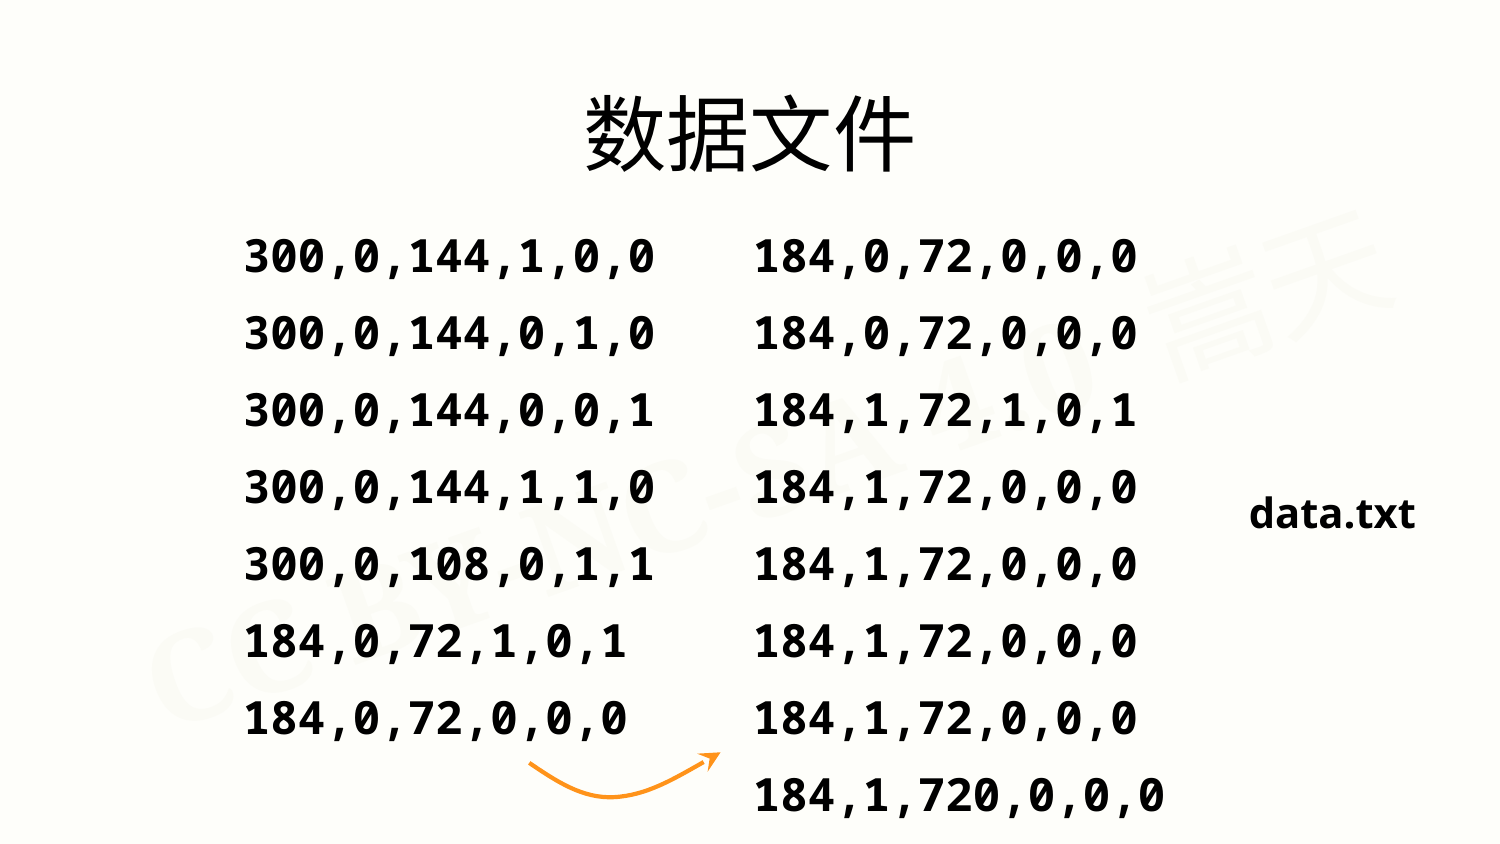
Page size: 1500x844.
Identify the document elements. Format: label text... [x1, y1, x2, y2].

text_box [529, 752, 721, 798]
text_box 数据文件 [0, 79, 1500, 211]
text_box 300,0,144,1,0,0 300,0,144,0,1,0 300,0,144,0,0,1 300,0,144,1,1,0 300,0,108,0,1,1 184,0,72,1,0,1 184,0,72,0,0,0 [228, 197, 736, 751]
text_box 184,0,72,0,0,0 184,0,72,0,0,0 184,1,72,1,0,1 184,1,72,0,0,0 184,1,72,0,0,0 184,1,72,0,0,0 184,1,72,0,0,0 184,1,720,0,0,0 [738, 197, 1246, 828]
text_box data.txt [1233, 429, 1431, 545]
